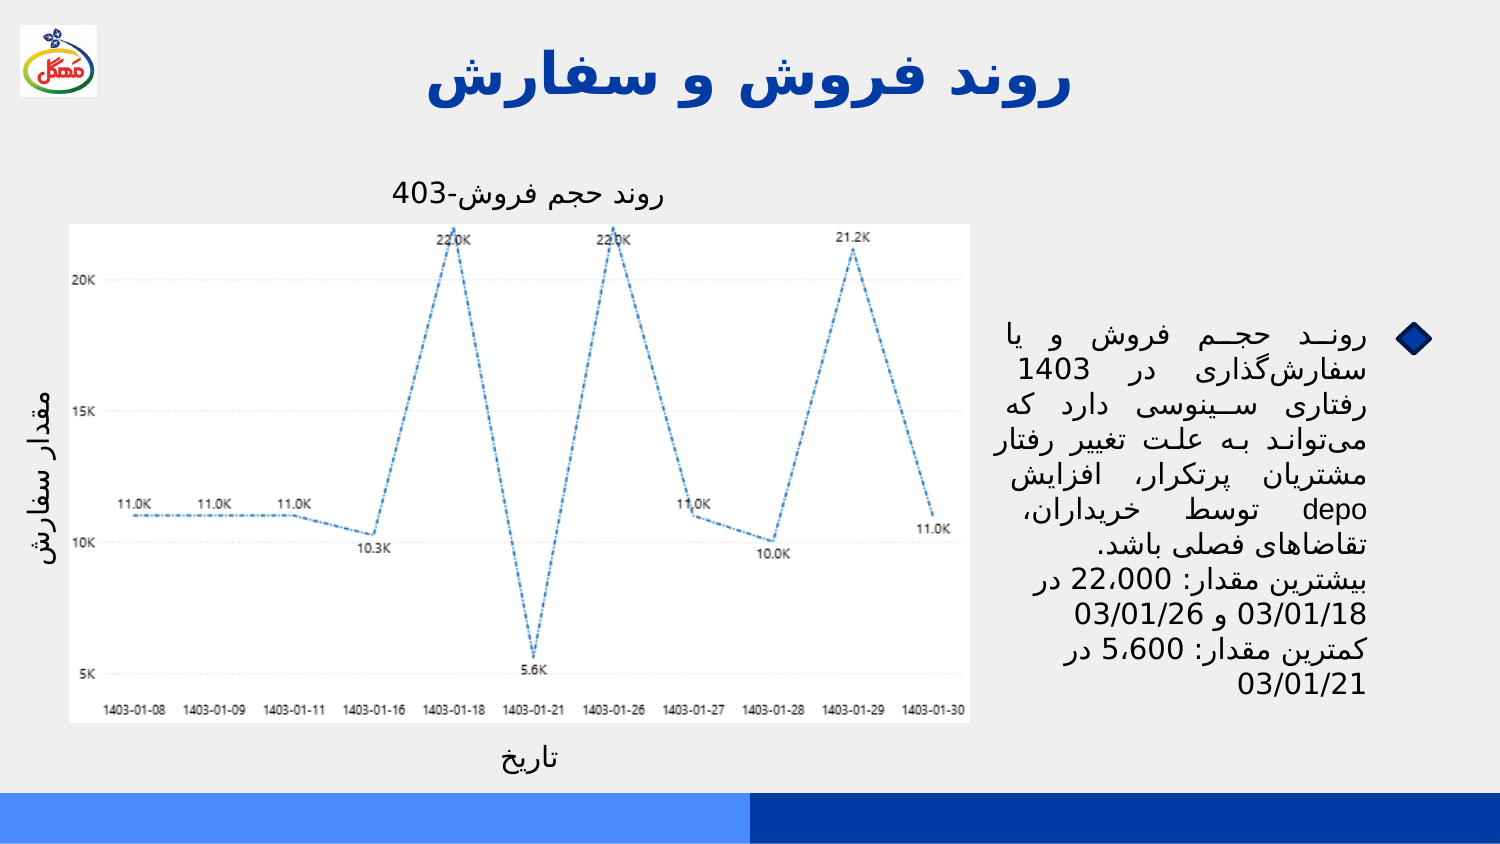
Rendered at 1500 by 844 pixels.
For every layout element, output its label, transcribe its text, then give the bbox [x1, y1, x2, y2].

picture [20, 24, 98, 98]
text_box روند حجم فروش-403 [376, 166, 680, 217]
picture [69, 224, 970, 724]
text_box تاریخ [485, 731, 574, 781]
text_box [1395, 322, 1433, 356]
text_box مقدار سفارش [12, 376, 62, 582]
text_box روند حجم فروش و یا سفارش‌گذاری در 1403 رفتاری سینوسی دارد که می‌تواند به علت تغییر رفتار مشتریان پرتکرار، افزایش depo توسط خریداران، تقاضاهای فصلی باشد. بیشترین مقدار: 22،000 در 03/01/18 و 03/01/26 کمترین مقدار: 5،600 در 03/01/21 [973, 308, 1383, 743]
title روند فروش و سفارش [117, 21, 1383, 116]
